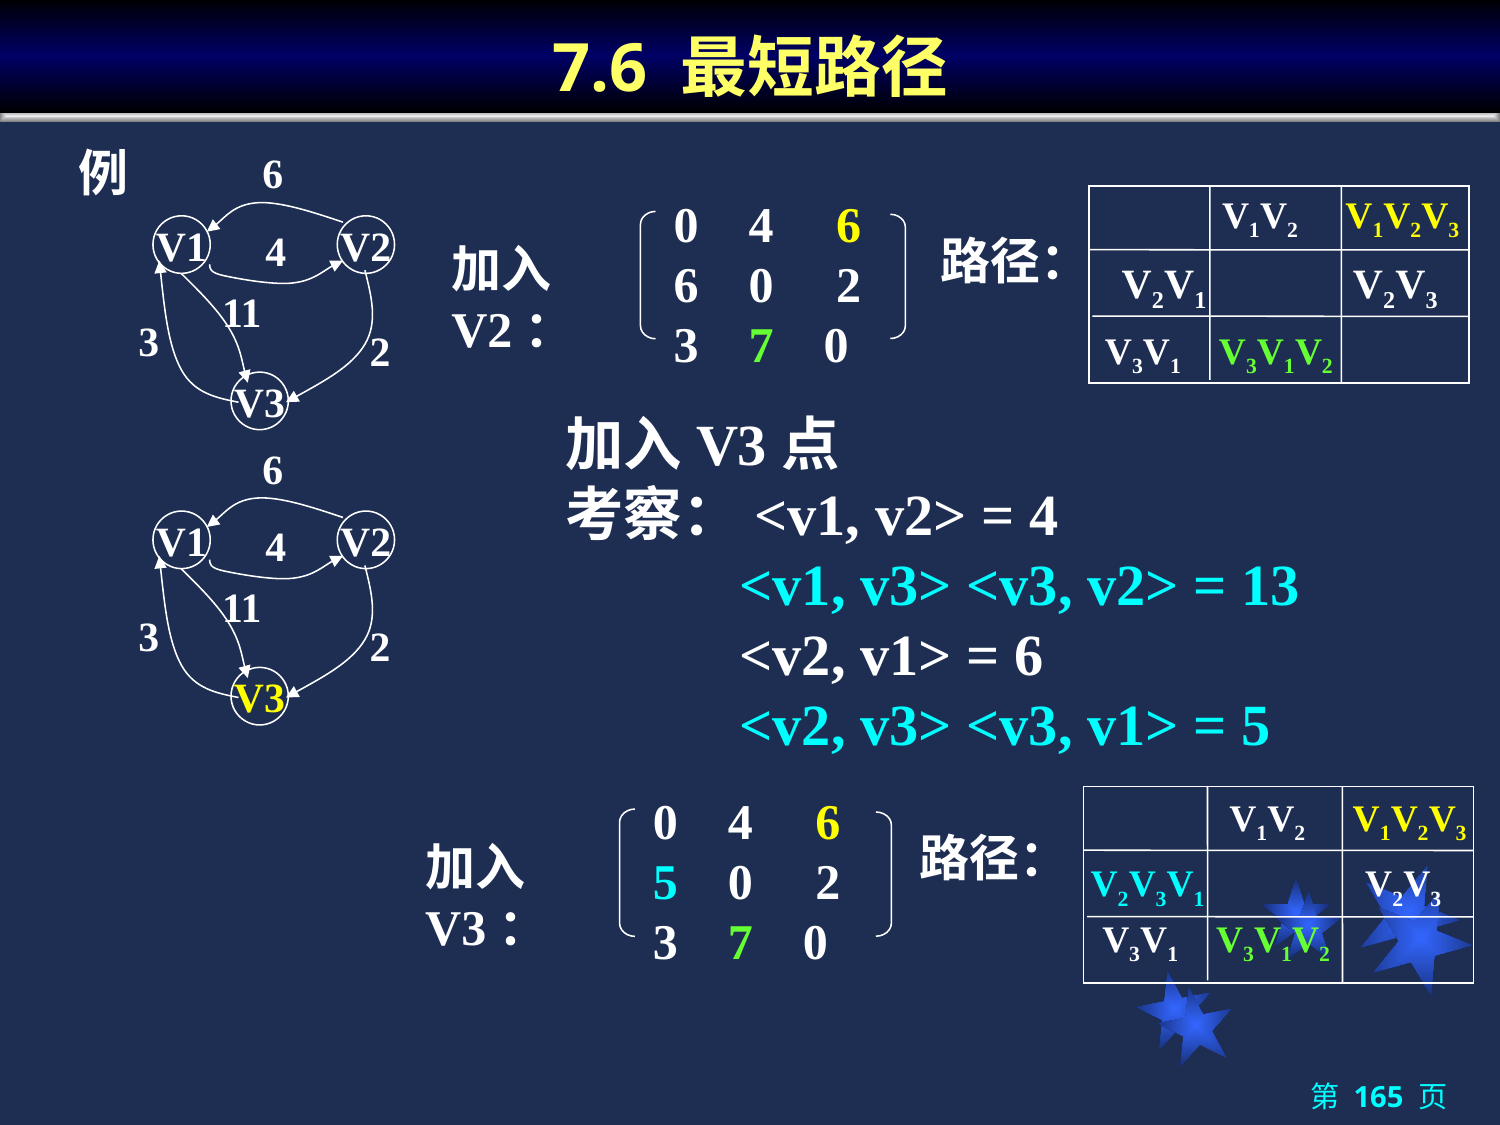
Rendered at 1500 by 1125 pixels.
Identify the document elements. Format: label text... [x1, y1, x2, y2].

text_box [63, 436, 407, 726]
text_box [436, 182, 1480, 383]
text_box 加入V3点 考察：<v1, v2> = 4 <v1, v3> <v3, v2> = 13 <v2, v1> = 6 <v2, v3> <v3, v1> = 5 [550, 399, 1422, 765]
slide_number 第 165 页 [1067, 1070, 1463, 1125]
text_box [410, 782, 1487, 984]
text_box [63, 133, 407, 430]
title 7.6 最短路径 [0, 0, 1500, 113]
